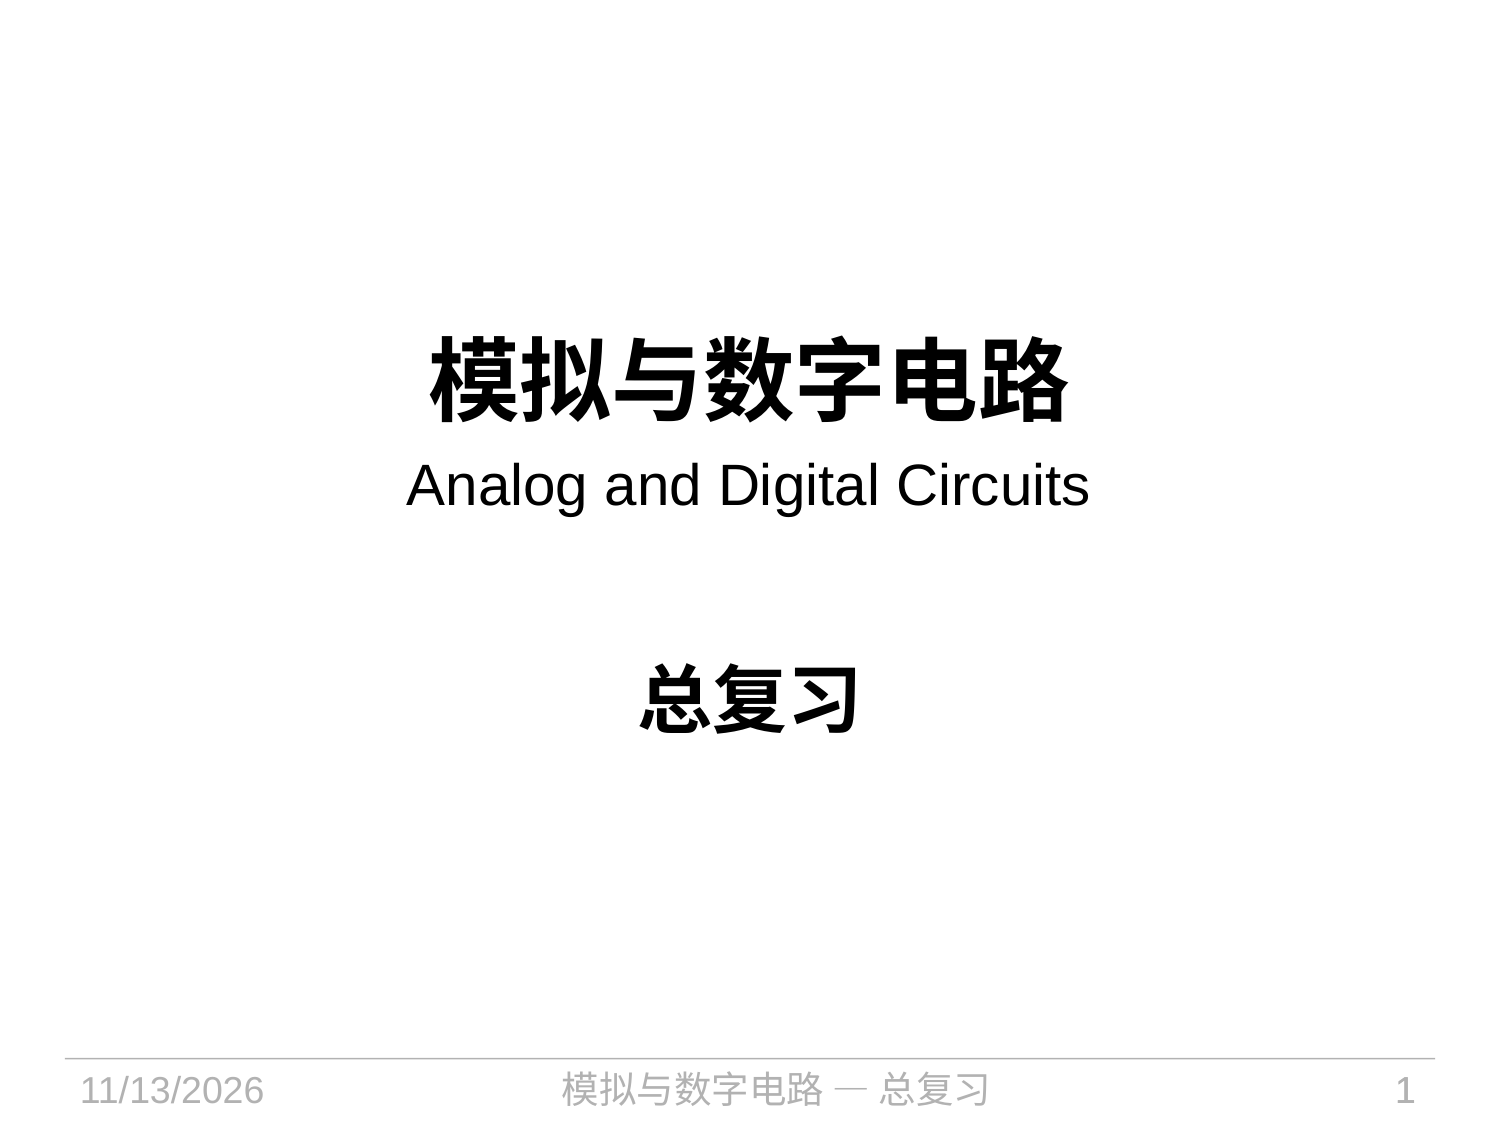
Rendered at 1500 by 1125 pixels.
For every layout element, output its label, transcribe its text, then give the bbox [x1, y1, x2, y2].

title 模拟与数字电路 Analog and Digital Circuits [147, 267, 1351, 551]
text_box 总复习 [141, 645, 1359, 750]
footer 模拟与数字电路 — 总复习 [373, 1058, 1179, 1125]
text_box 1 [1230, 1058, 1431, 1125]
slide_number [64, 1058, 348, 1125]
